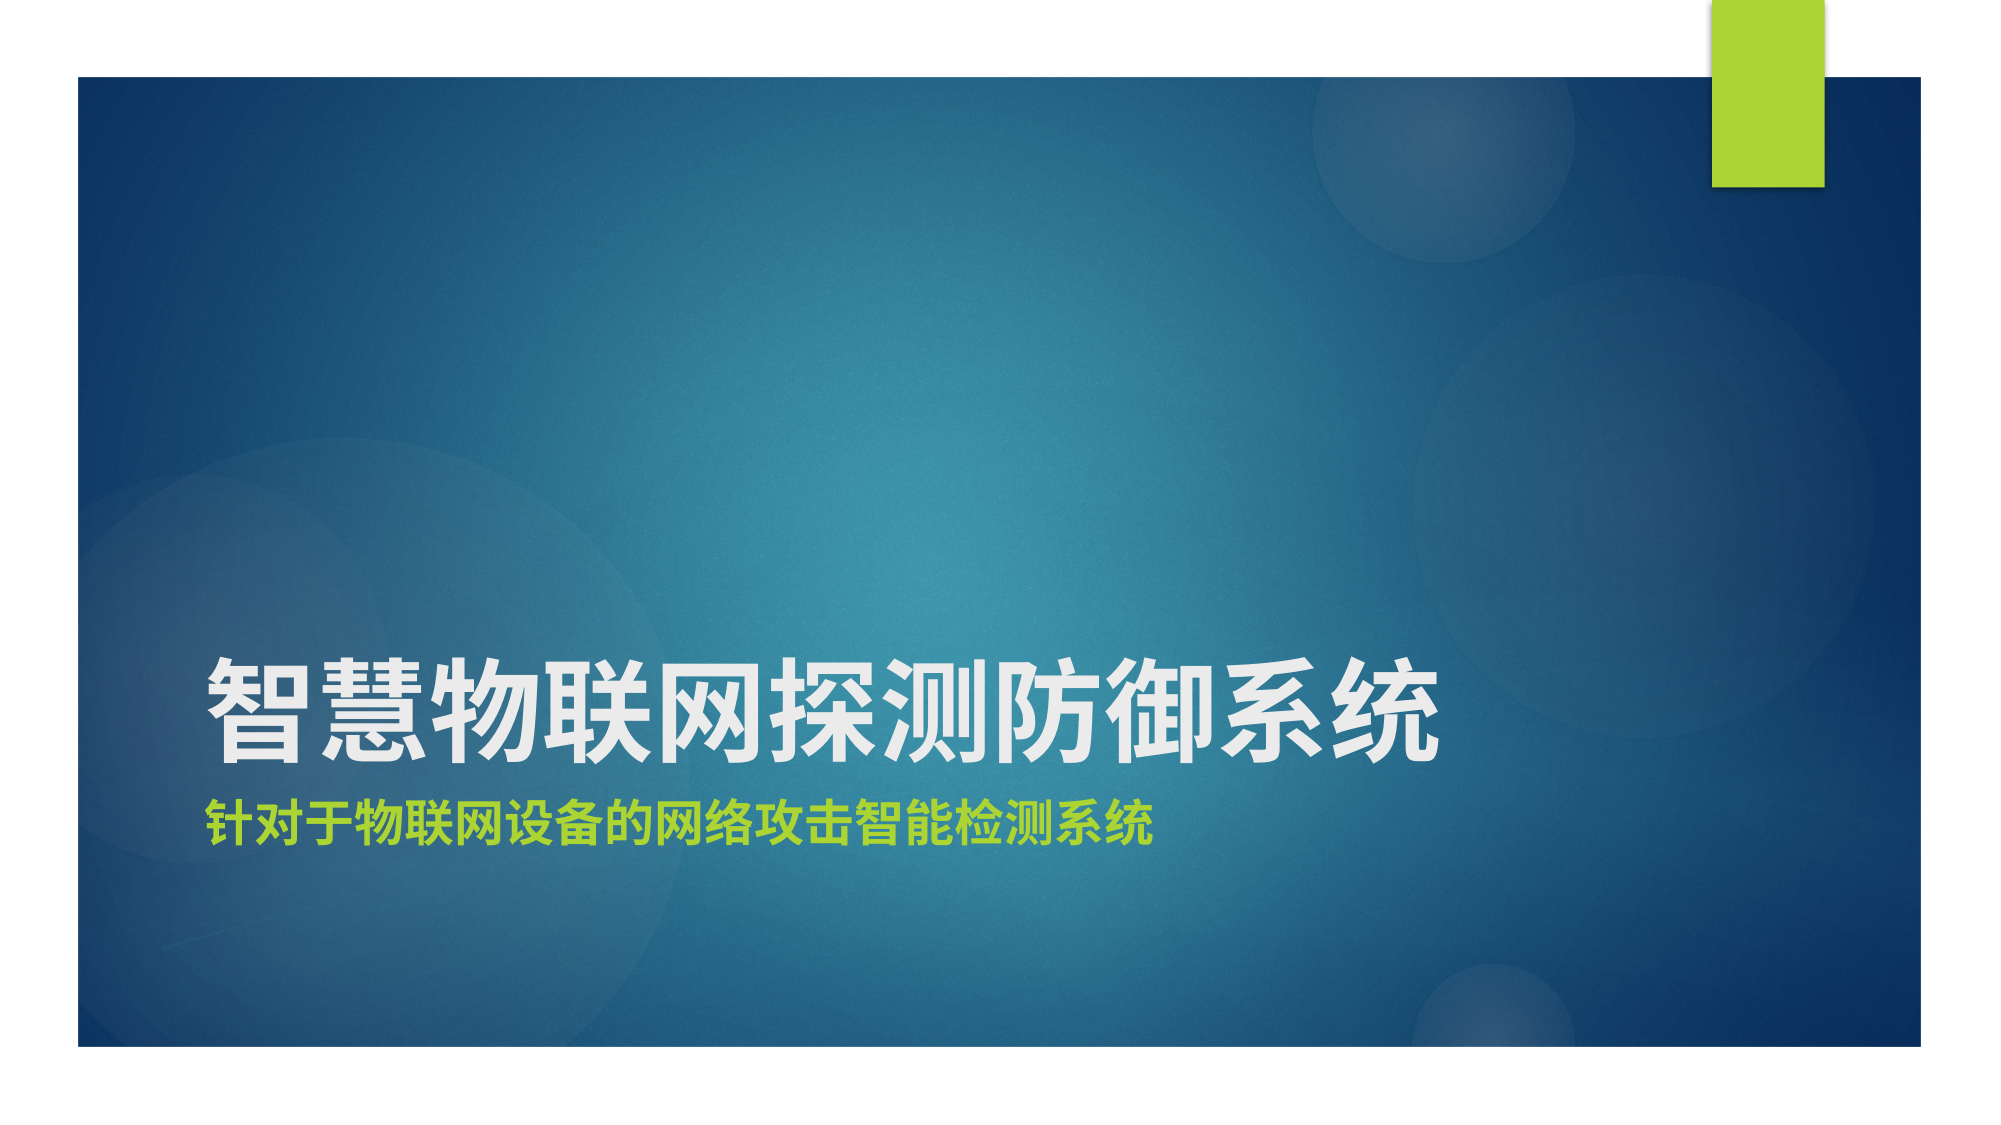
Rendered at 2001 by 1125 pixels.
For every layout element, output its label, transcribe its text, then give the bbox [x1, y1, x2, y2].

title 智慧物联网探测防御系统 [189, 344, 1638, 783]
subtitle 针对于物联网设备的网络攻击智能检测系统 [189, 783, 1638, 925]
